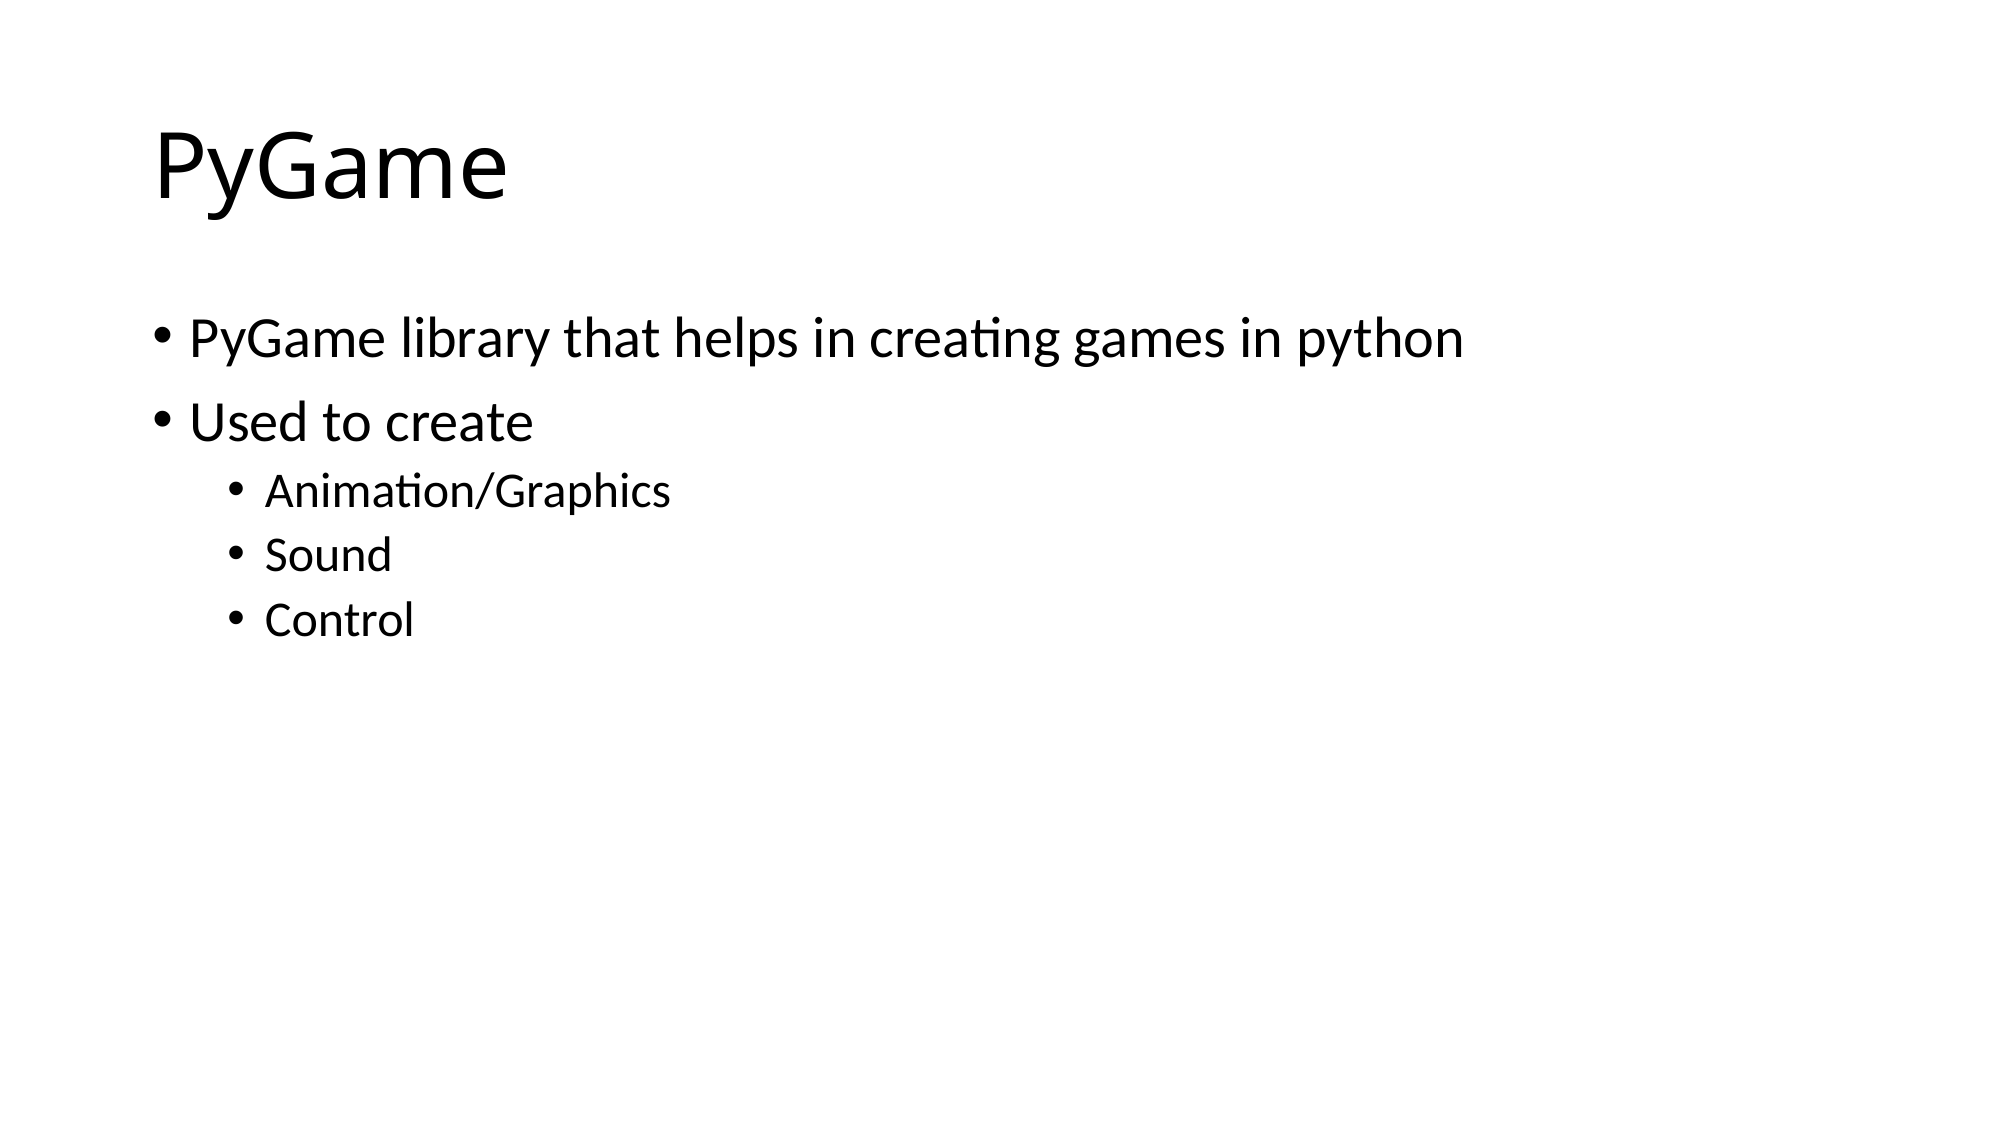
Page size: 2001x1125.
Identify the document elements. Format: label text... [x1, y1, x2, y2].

list PyGame library that helps in creating games in python Used to create Animation/Graphics Sound Control [137, 299, 1863, 1014]
title PyGame [137, 59, 1863, 278]
